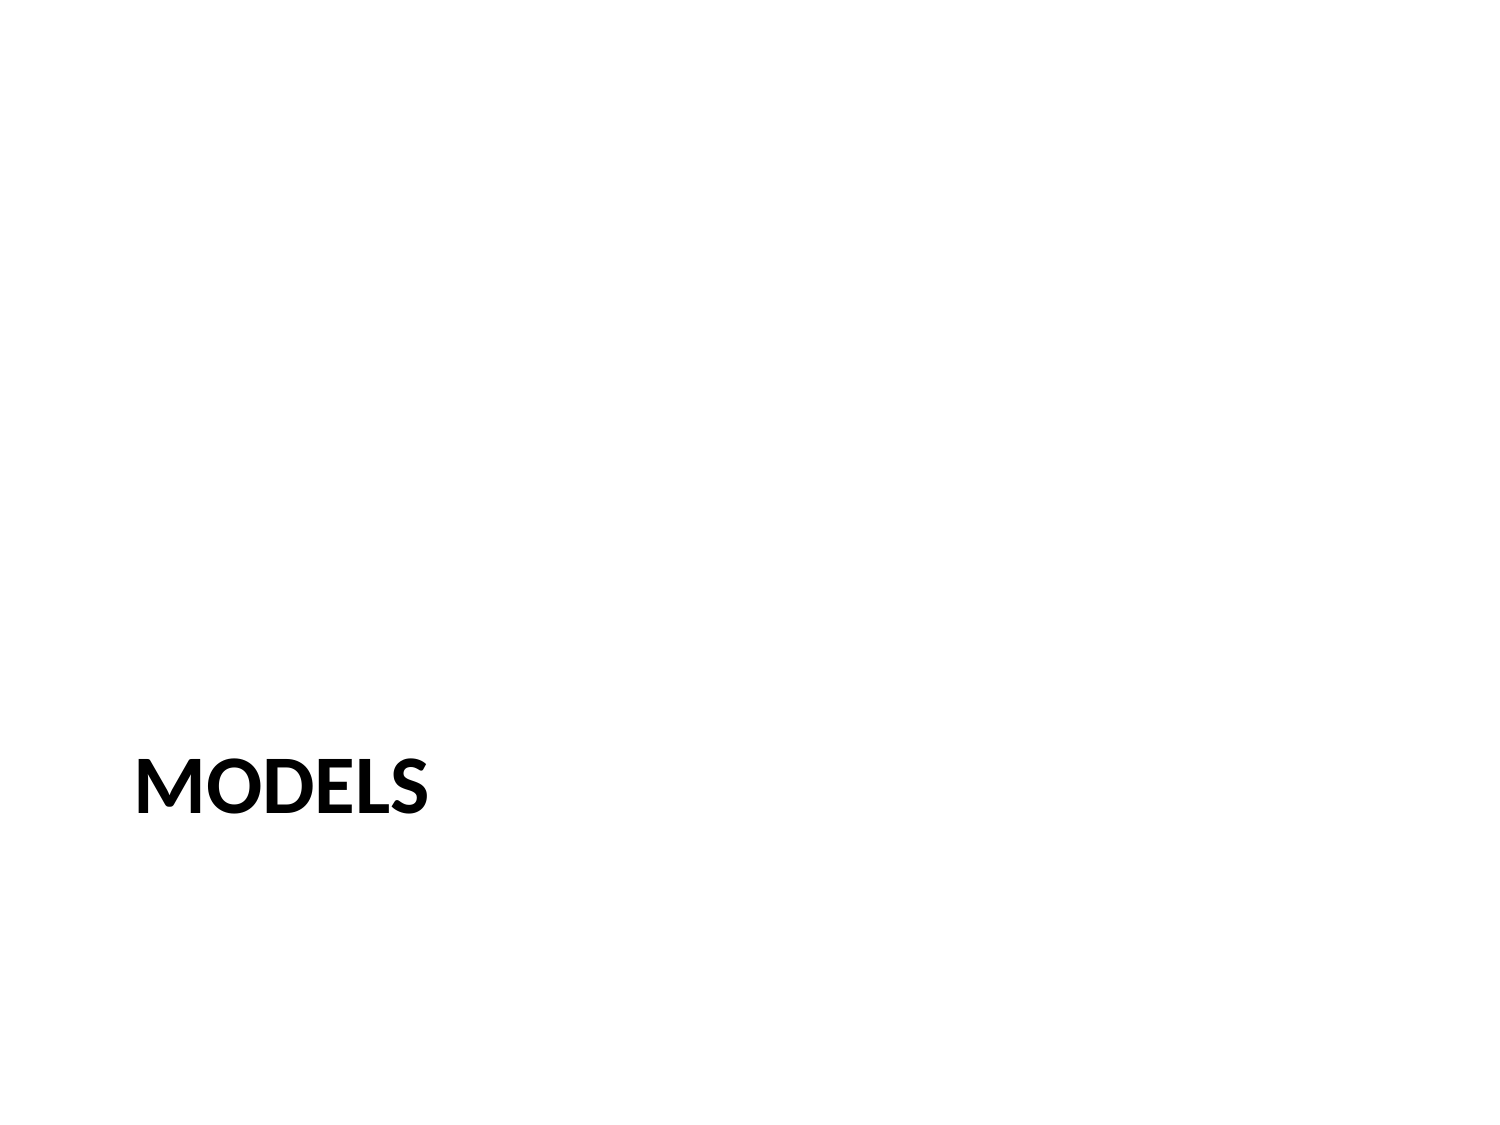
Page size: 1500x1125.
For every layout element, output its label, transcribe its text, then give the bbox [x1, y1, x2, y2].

title Models [118, 722, 1394, 947]
